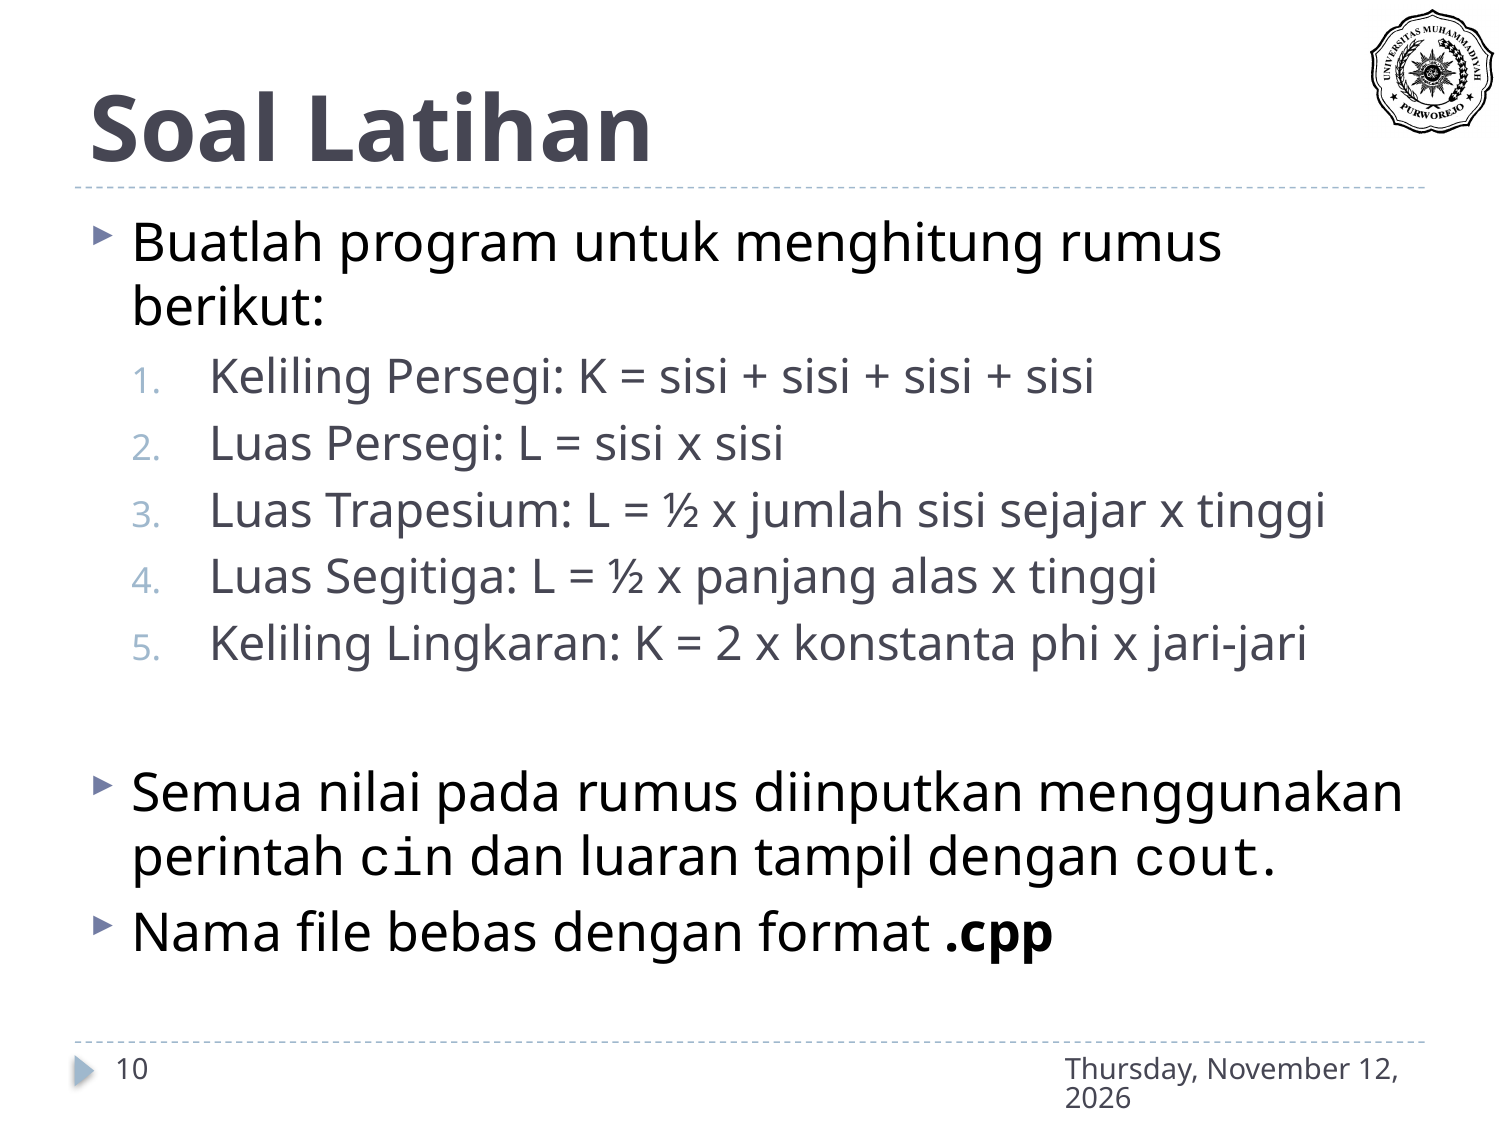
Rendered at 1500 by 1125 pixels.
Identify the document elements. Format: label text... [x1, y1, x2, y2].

title Soal Latihan [75, 24, 1425, 188]
slide_number 10 [100, 1042, 426, 1103]
list Buatlah program untuk menghitung rumus berikut: Keliling Persegi: K = sisi + sisi + sisi + sisi Luas Persegi: L = sisi x sisi Luas Trapesium: L = ½ x jumlah sisi sejajar x tinggi Luas Segitiga: L = ½ x panjang alas x tinggi Keliling Lingkaran: K = 2 x konstanta phi x jari-jari Semua nilai pada rumus diinputkan menggunakan perintah cin dan luaran tampil dengan cout. Nama file bebas dengan format .cpp [75, 200, 1425, 1010]
picture [1363, 4, 1500, 138]
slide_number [1050, 1042, 1426, 1103]
